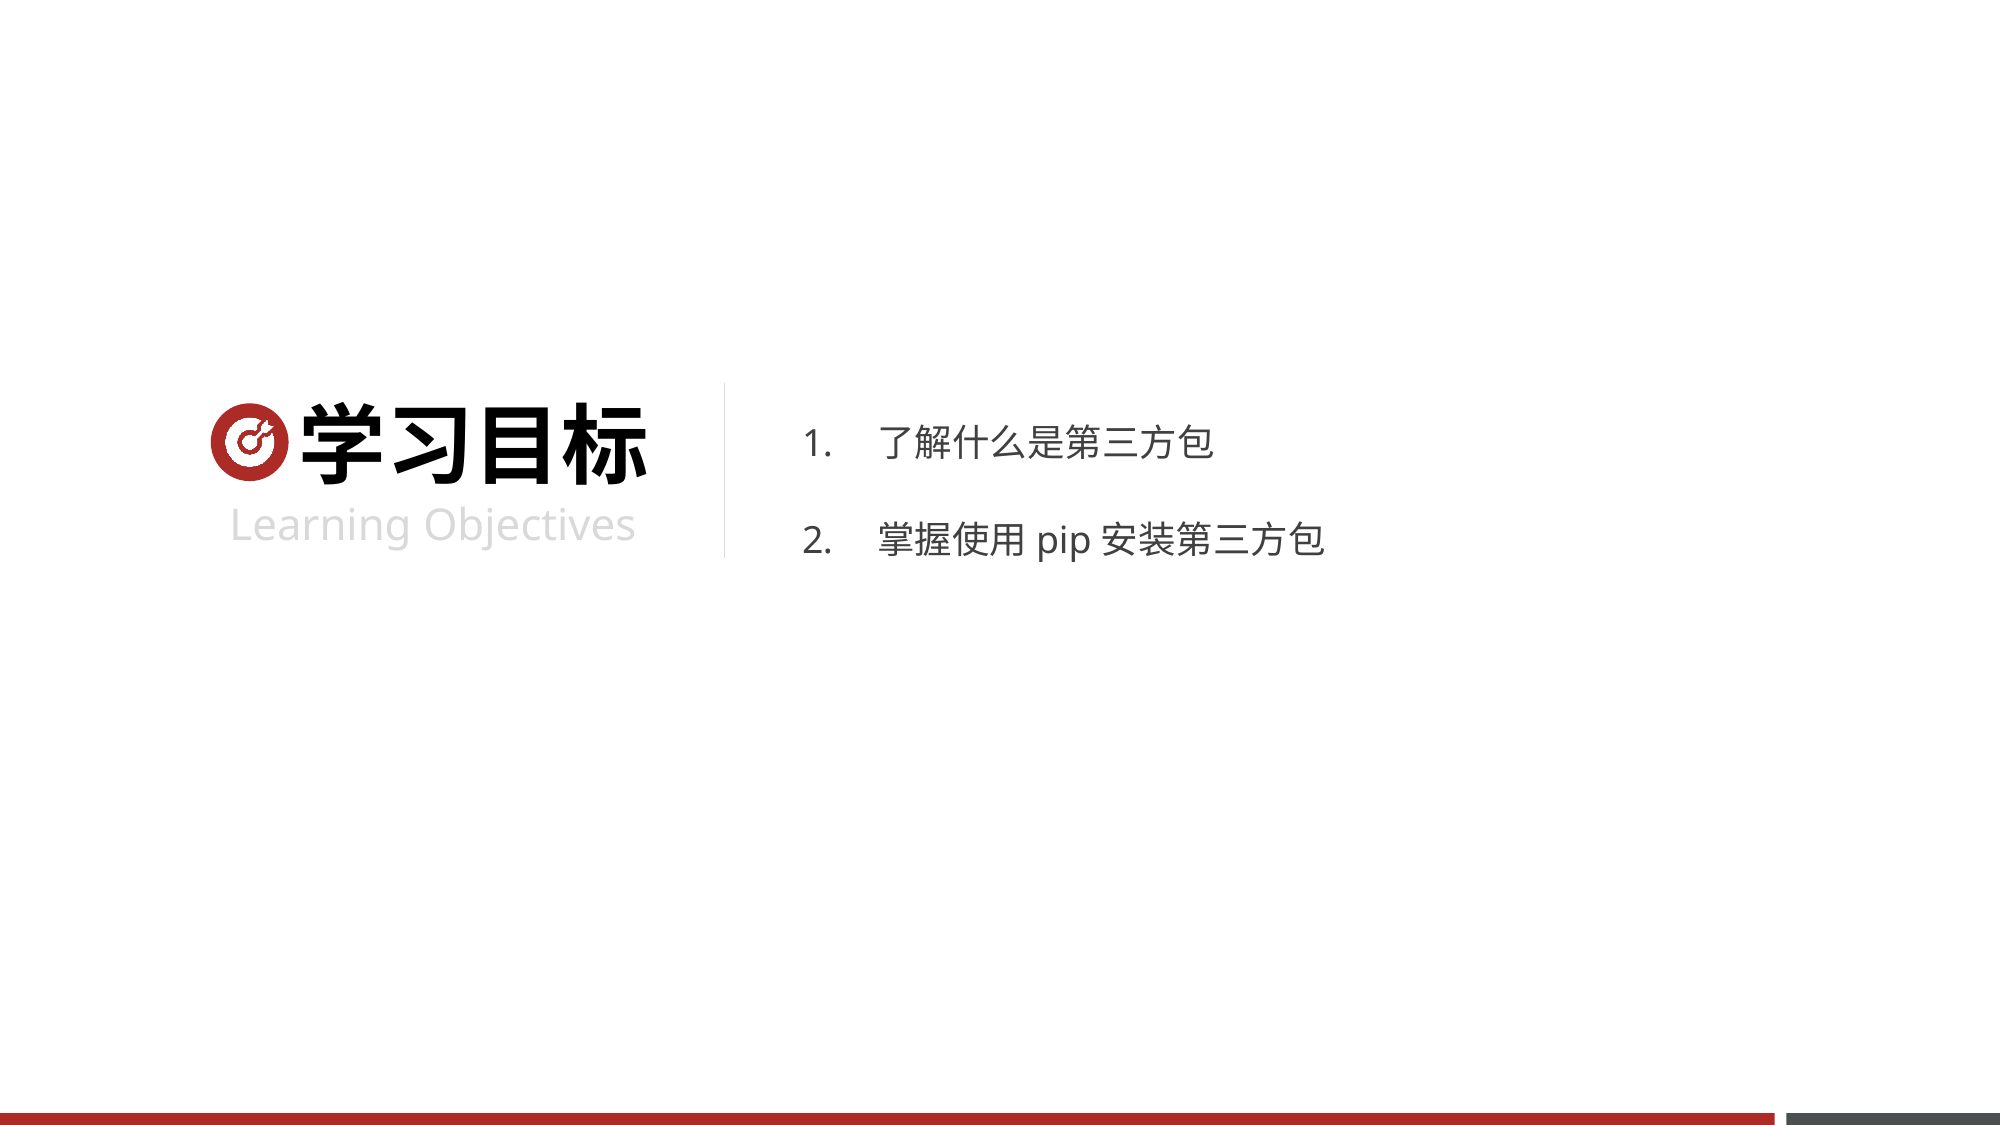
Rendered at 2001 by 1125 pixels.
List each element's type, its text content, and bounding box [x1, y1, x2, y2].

picture [216, 408, 283, 476]
list 了解什么是第三方包 掌握使用pip安装第三方包 [787, 69, 1879, 866]
